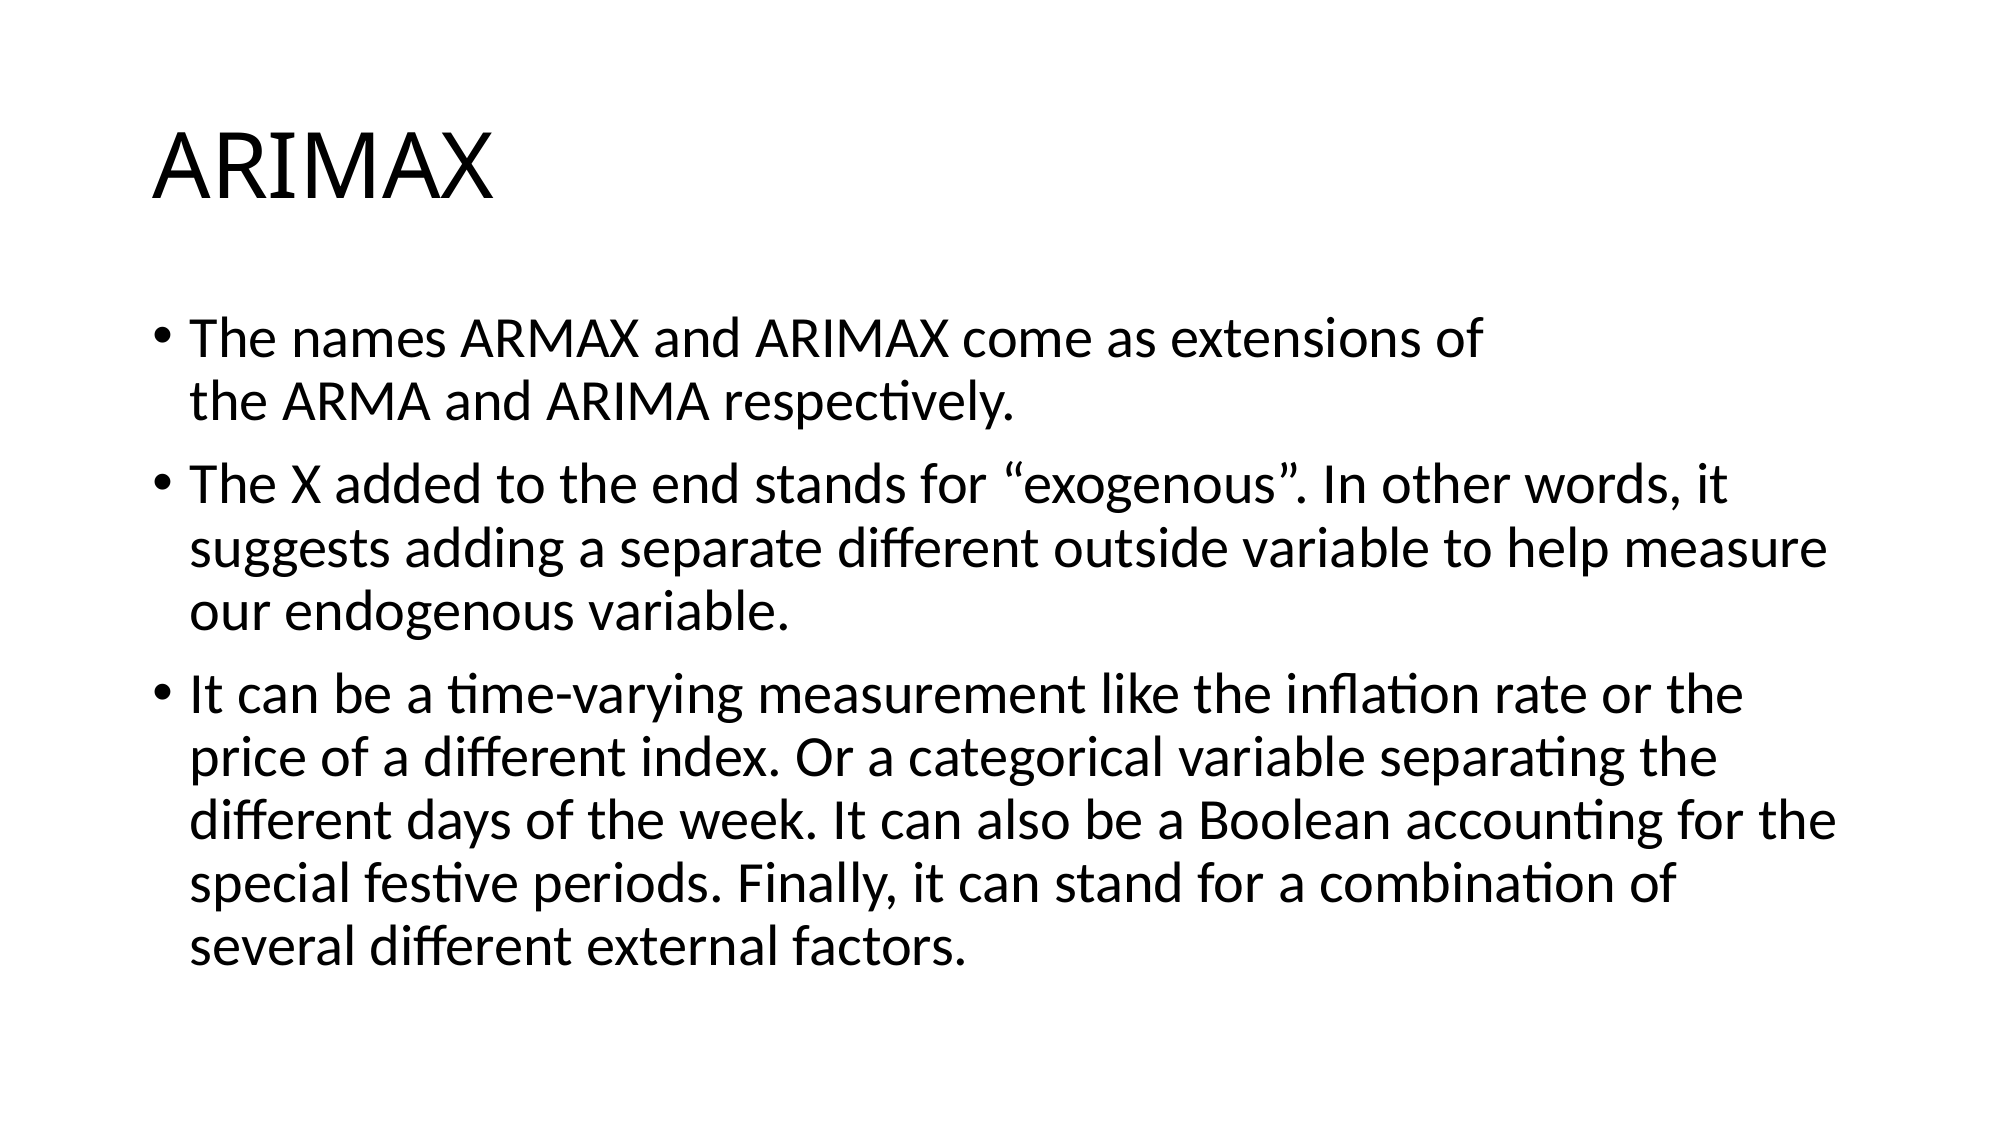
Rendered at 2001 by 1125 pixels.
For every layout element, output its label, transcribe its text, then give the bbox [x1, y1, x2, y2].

title ARIMAX [137, 59, 1863, 278]
list The names ARMAX and ARIMAX come as extensions of the ARMA and ARIMA respectively. The X added to the end stands for “exogenous”. In other words, it suggests adding a separate different outside variable to help measure our endogenous variable. It can be a time-varying measurement like the inflation rate or the price of a different index. Or a categorical variable separating the different days of the week. It can also be a Boolean accounting for the special festive periods. Finally, it can stand for a combination of several different external factors. [137, 299, 1863, 1014]
